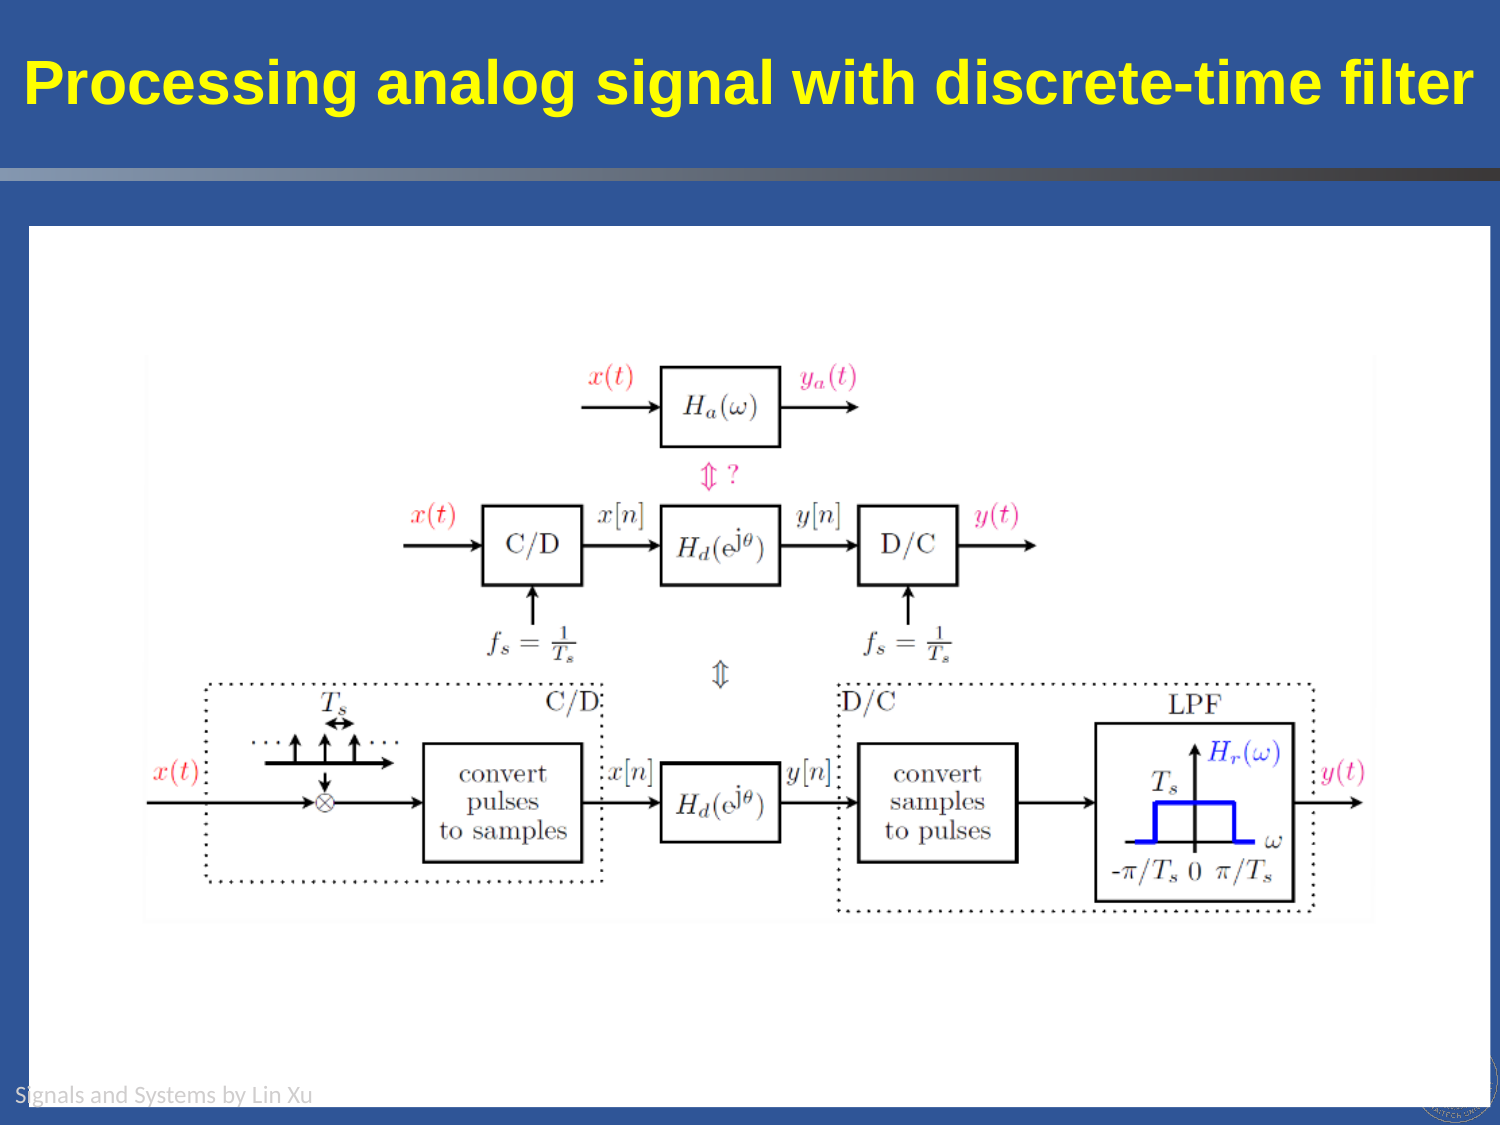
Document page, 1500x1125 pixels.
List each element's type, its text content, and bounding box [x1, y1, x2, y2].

picture [133, 355, 1387, 932]
text_box [28, 225, 1491, 1108]
title Processing analog signal with discrete-time filter [0, 0, 1500, 169]
slide_number [581, 1066, 919, 1125]
picture [1412, 1037, 1498, 1123]
footer Signals and Systems by Lin Xu [0, 1063, 507, 1124]
